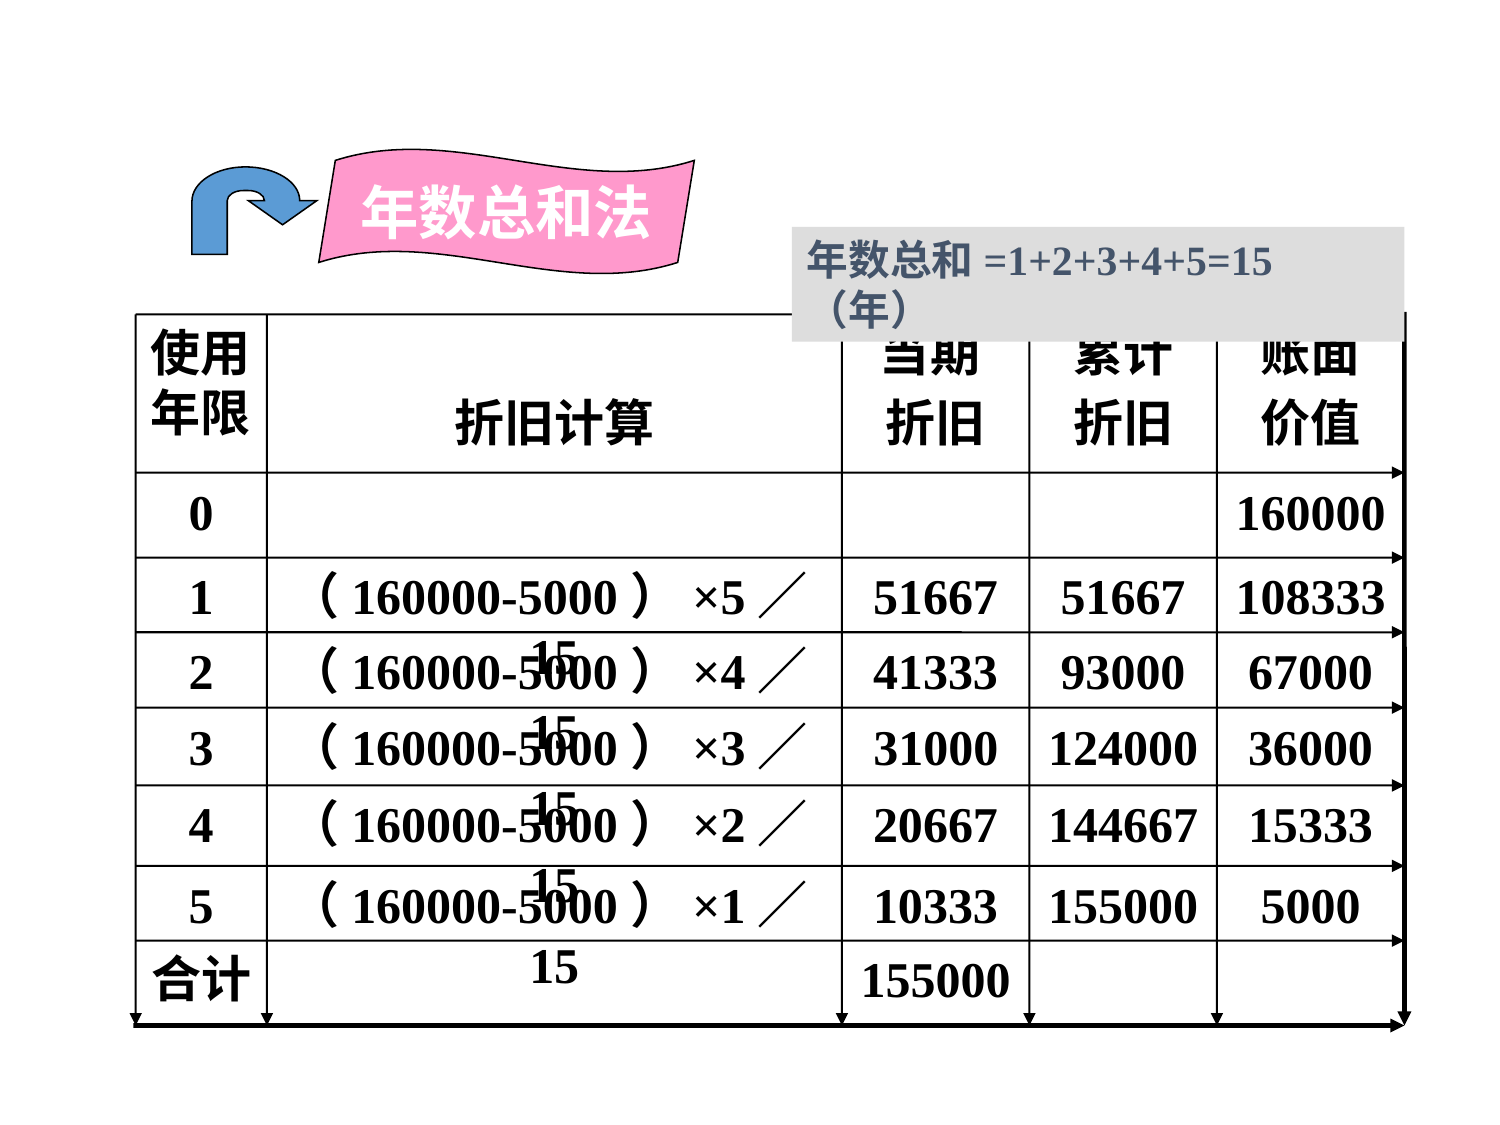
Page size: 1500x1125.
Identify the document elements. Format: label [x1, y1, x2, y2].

text_box [135, 148, 1405, 1026]
